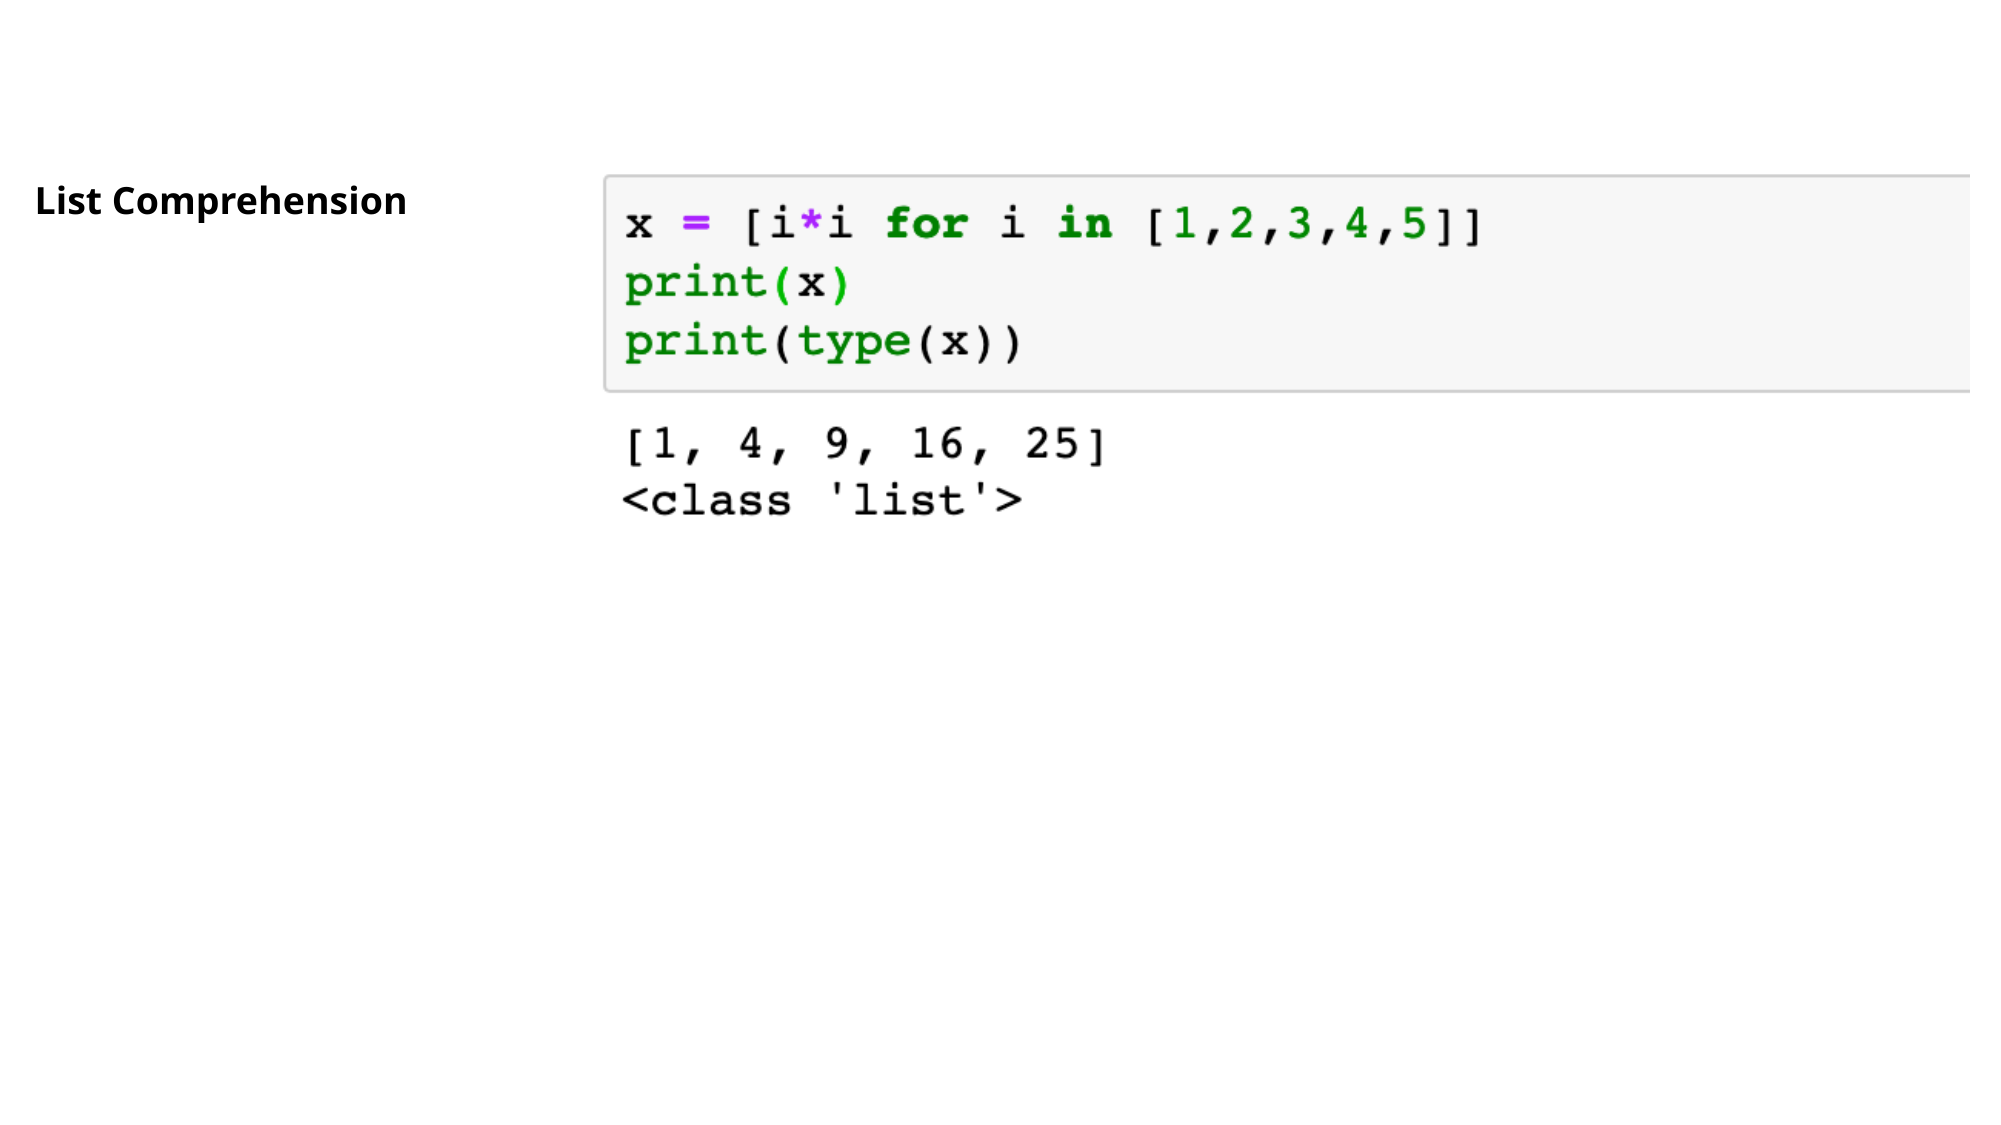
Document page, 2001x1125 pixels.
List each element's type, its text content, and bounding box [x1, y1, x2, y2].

picture [0, 153, 2000, 1091]
text_box List Comprehension [19, 169, 424, 230]
